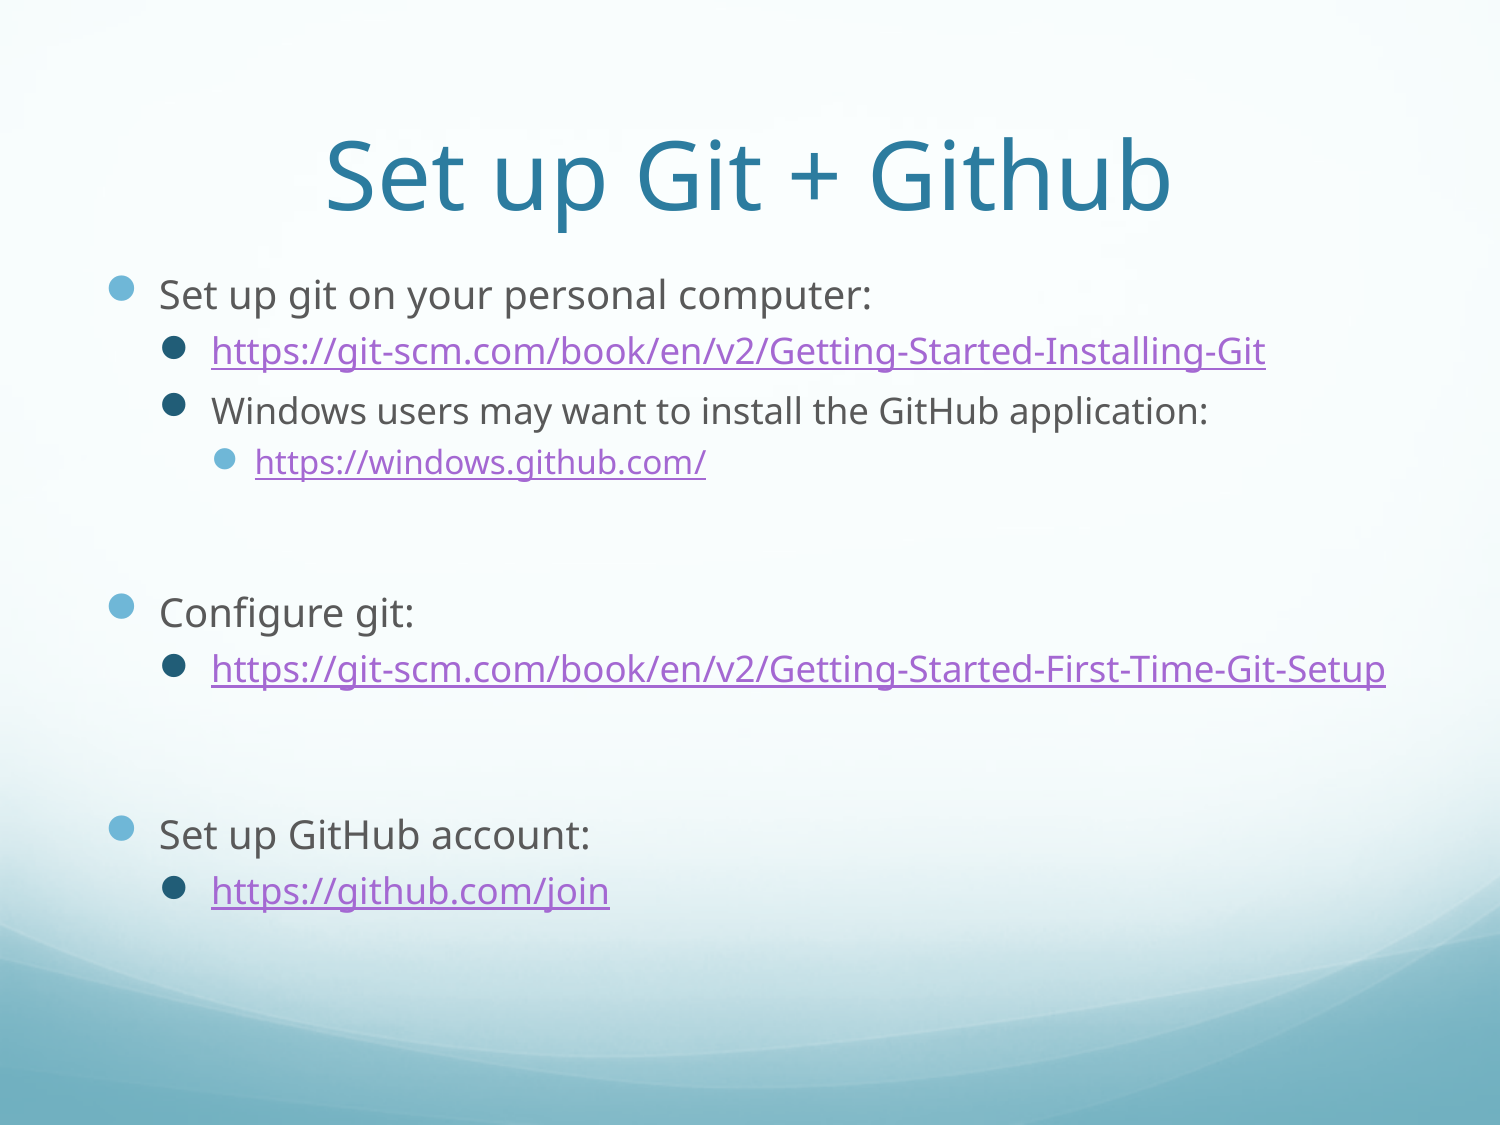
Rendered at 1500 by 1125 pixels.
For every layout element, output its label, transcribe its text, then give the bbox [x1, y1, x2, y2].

list Set up git on your personal computer: https://git-scm.com/book/en/v2/Getting-Started-Installing-Git Windows users may want to install the GitHub application: https://windows.github.com/ Configure git: https://git-scm.com/book/en/v2/Getting-Started-First-Time-Git-Setup Set up GitHub account: https://github.com/join [90, 262, 1410, 975]
title Set up Git + Github [90, 17, 1410, 237]
